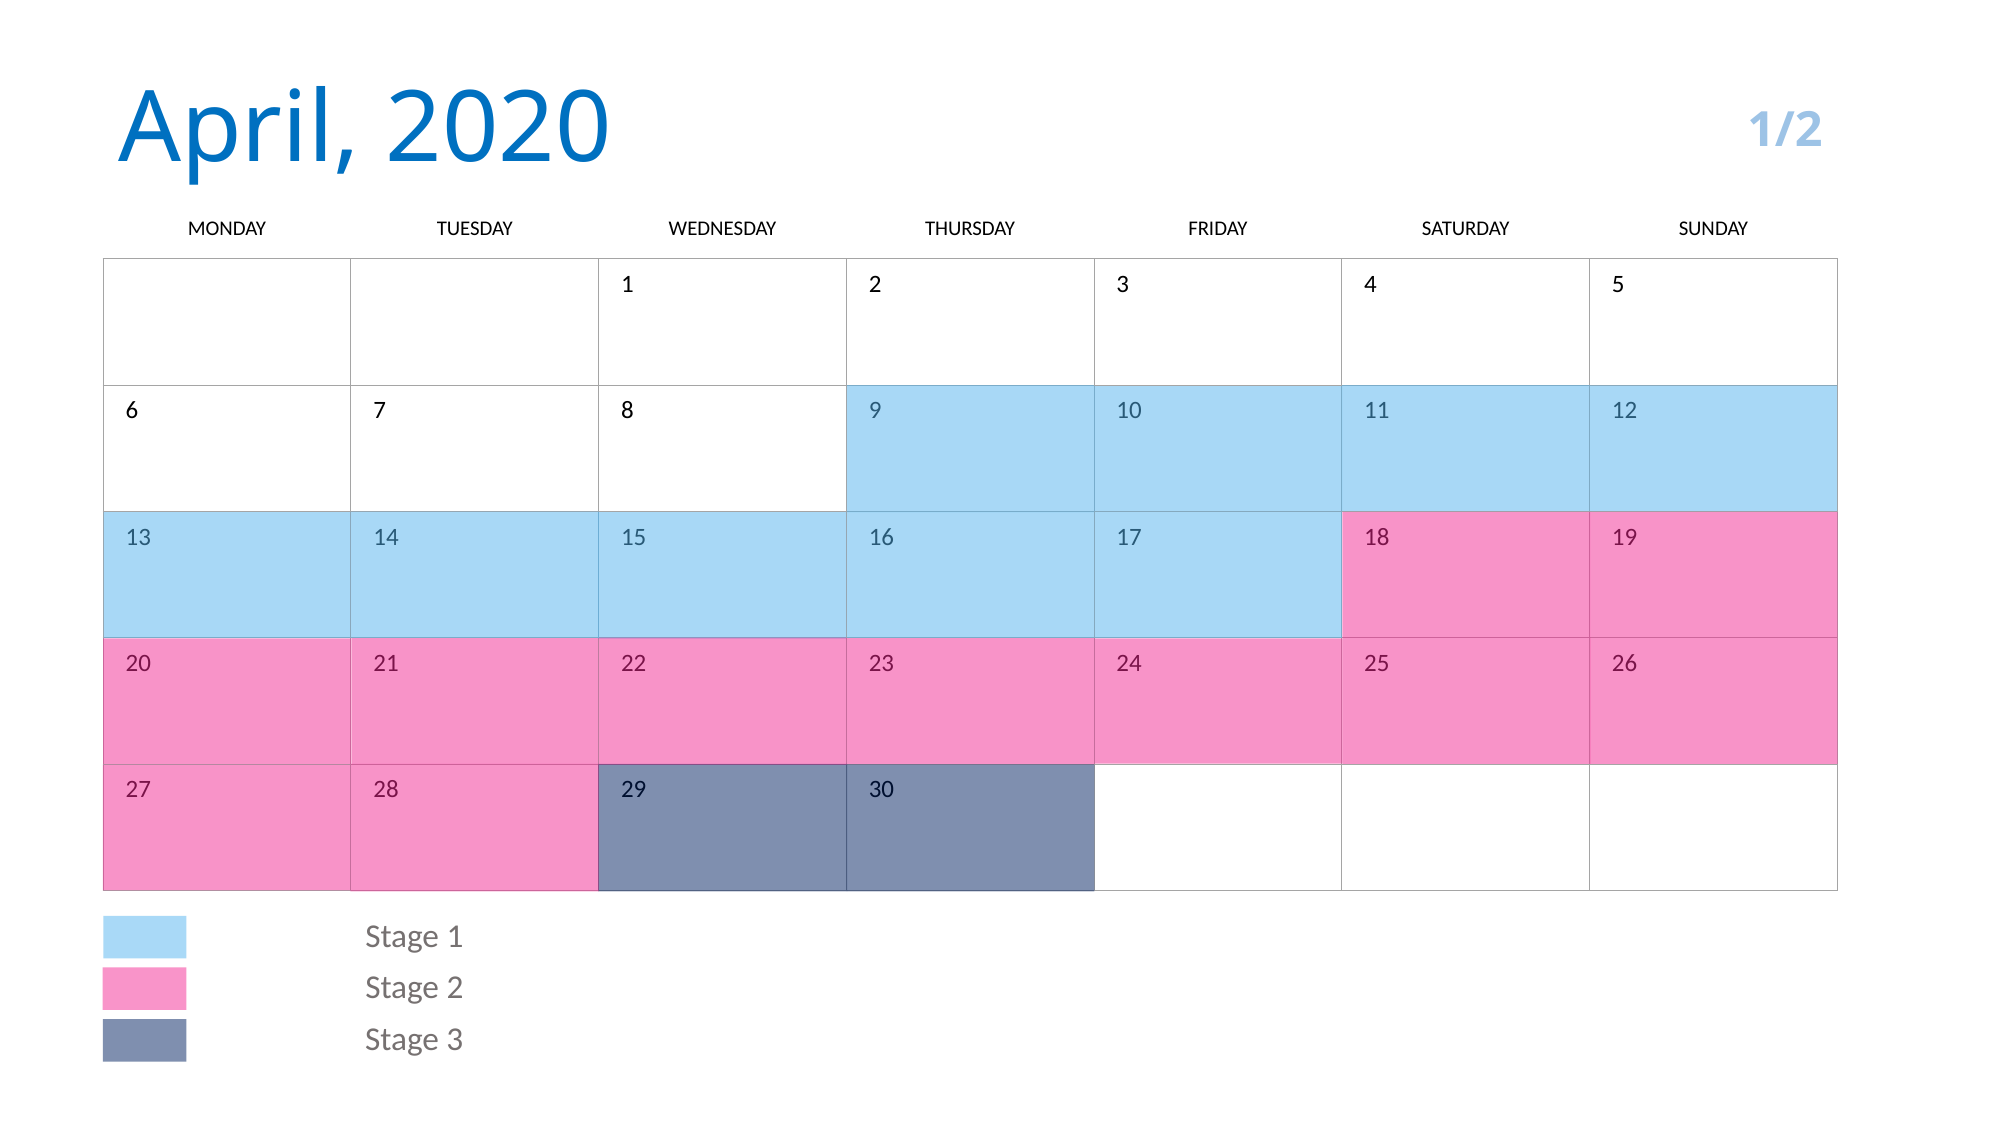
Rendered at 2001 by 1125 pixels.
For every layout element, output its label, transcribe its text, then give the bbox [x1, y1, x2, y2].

text_box [350, 637, 600, 765]
table_cell [1590, 765, 1837, 890]
text_box [1096, 637, 1342, 765]
text_box [848, 637, 1096, 765]
text_box [1341, 384, 1588, 511]
table_cell 7 [351, 386, 598, 511]
text_box [846, 384, 1095, 511]
text_box [103, 511, 351, 637]
table_header FRIDAY [1094, 202, 1342, 258]
text_box [102, 765, 351, 891]
text_box [846, 765, 1096, 892]
text_box [1093, 511, 1341, 637]
table_cell 1 [599, 259, 846, 385]
text_box [1342, 637, 1589, 765]
text_box [598, 637, 848, 766]
text_box [349, 765, 597, 892]
table_header WEDNESDAY [599, 202, 846, 258]
table_cell [104, 259, 350, 385]
text_box [597, 765, 846, 892]
table_cell 5 [1590, 259, 1837, 384]
table_cell 4 [1342, 259, 1589, 384]
table_header MONDAY [103, 202, 351, 258]
table_cell 6 [104, 386, 350, 511]
text_box [351, 511, 597, 637]
text_box [1588, 384, 1838, 511]
table_cell [1342, 765, 1589, 890]
table_cell [351, 259, 598, 385]
table_cell 3 [1095, 259, 1341, 385]
table_cell 2 [847, 259, 1094, 384]
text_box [102, 907, 632, 1066]
text_box [1341, 511, 1589, 637]
table_cell [1096, 765, 1341, 890]
table_header TUESDAY [351, 202, 599, 258]
table_cell 8 [599, 386, 846, 511]
table_header SUNDAY [1589, 202, 1837, 258]
table_header THURSDAY [846, 202, 1094, 258]
text_box [1093, 385, 1341, 511]
text_box [1589, 637, 1839, 765]
text_box [597, 511, 846, 637]
text_box April, 2020 [103, 2, 705, 191]
table_header SATURDAY [1342, 202, 1589, 258]
text_box [102, 637, 350, 765]
text_box 1/2 [1700, 96, 1838, 164]
text_box [1589, 511, 1839, 637]
text_box [846, 511, 1093, 637]
